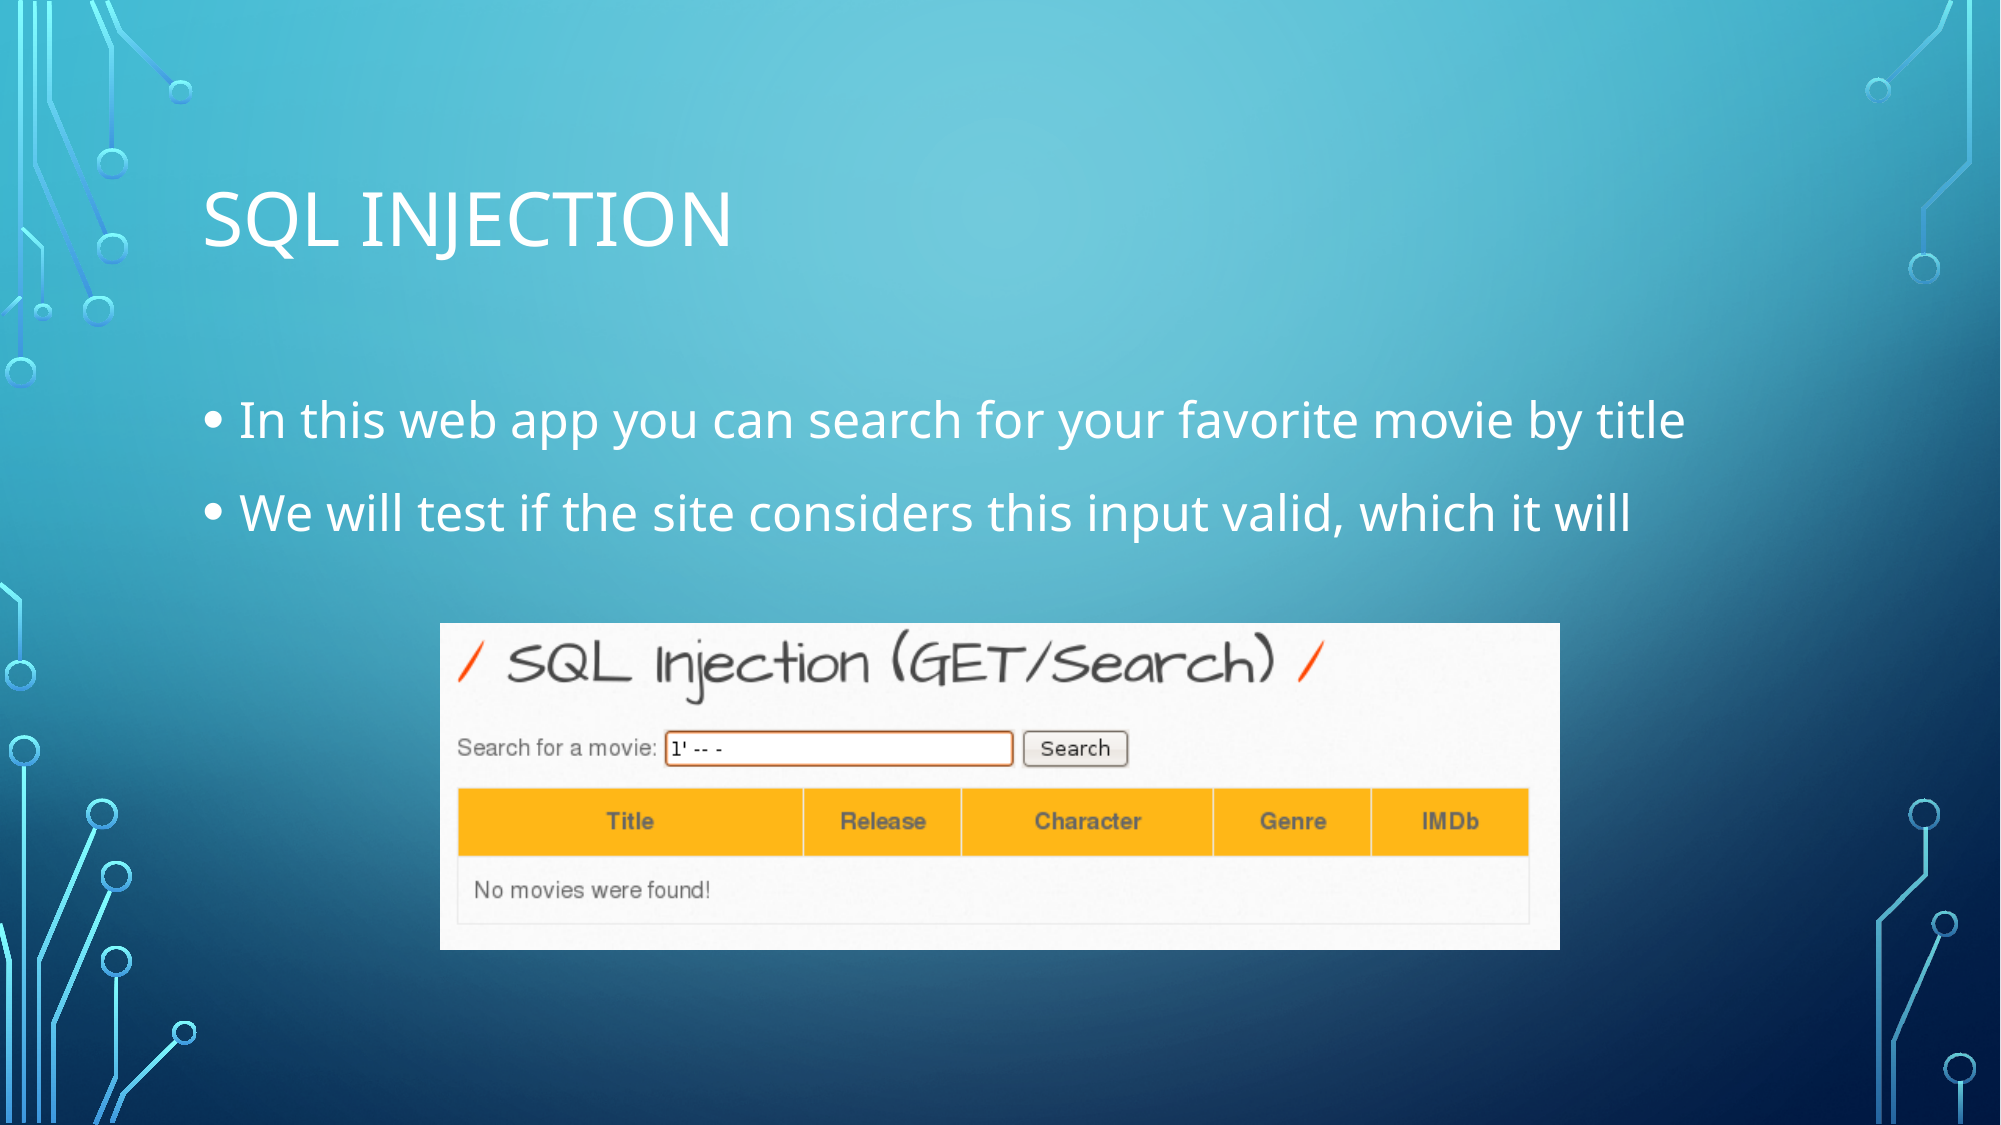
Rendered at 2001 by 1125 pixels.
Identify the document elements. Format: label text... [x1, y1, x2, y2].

list In this web app you can search for your favorite movie by title We will test if the site considers this input valid, which it will [187, 369, 1813, 950]
picture [440, 623, 1560, 951]
title SQL Injection [187, 101, 1813, 344]
